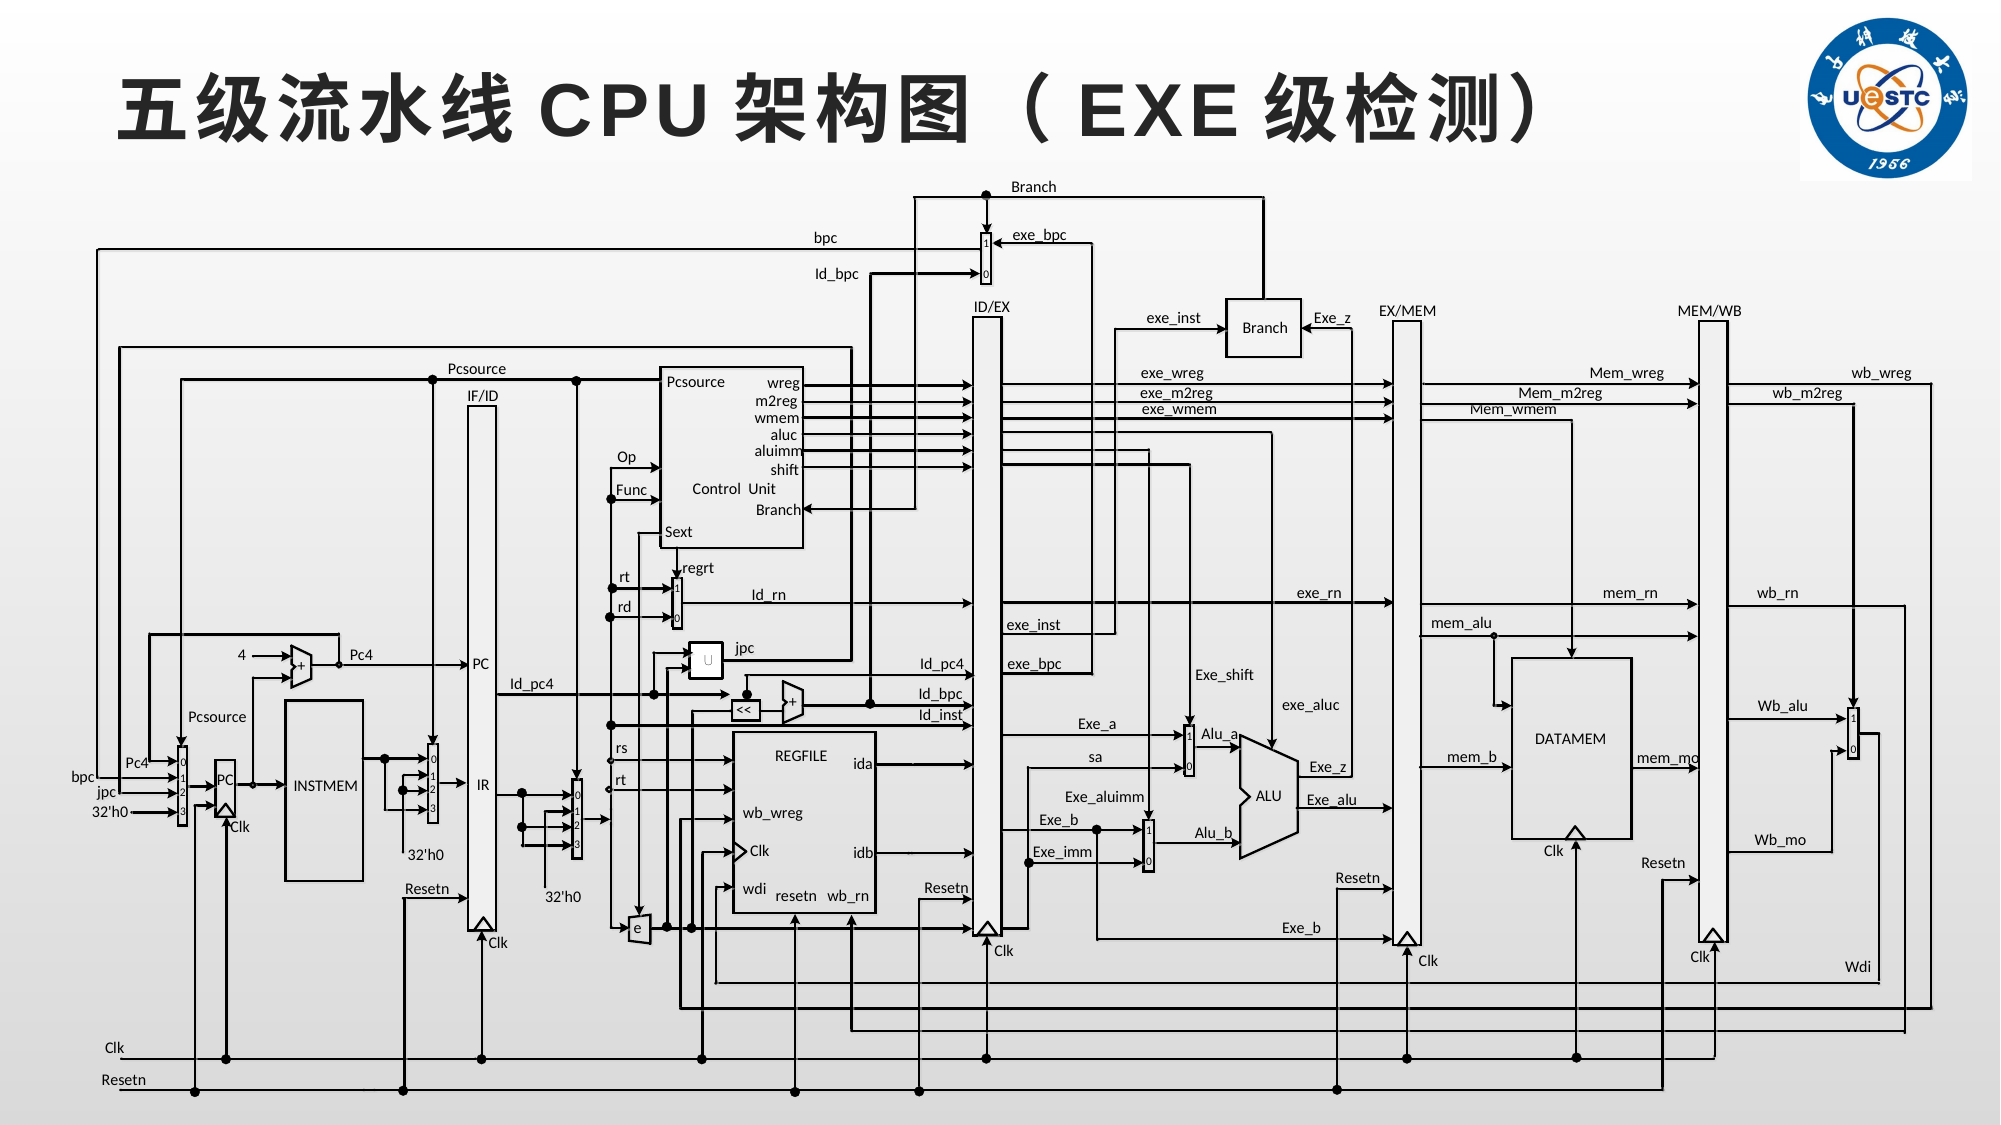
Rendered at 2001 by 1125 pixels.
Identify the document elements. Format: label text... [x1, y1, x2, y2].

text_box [62, 173, 1937, 1107]
picture [1800, 14, 1972, 181]
title 五级流水线CPU架构图（EXE级检测） [99, 48, 1900, 164]
